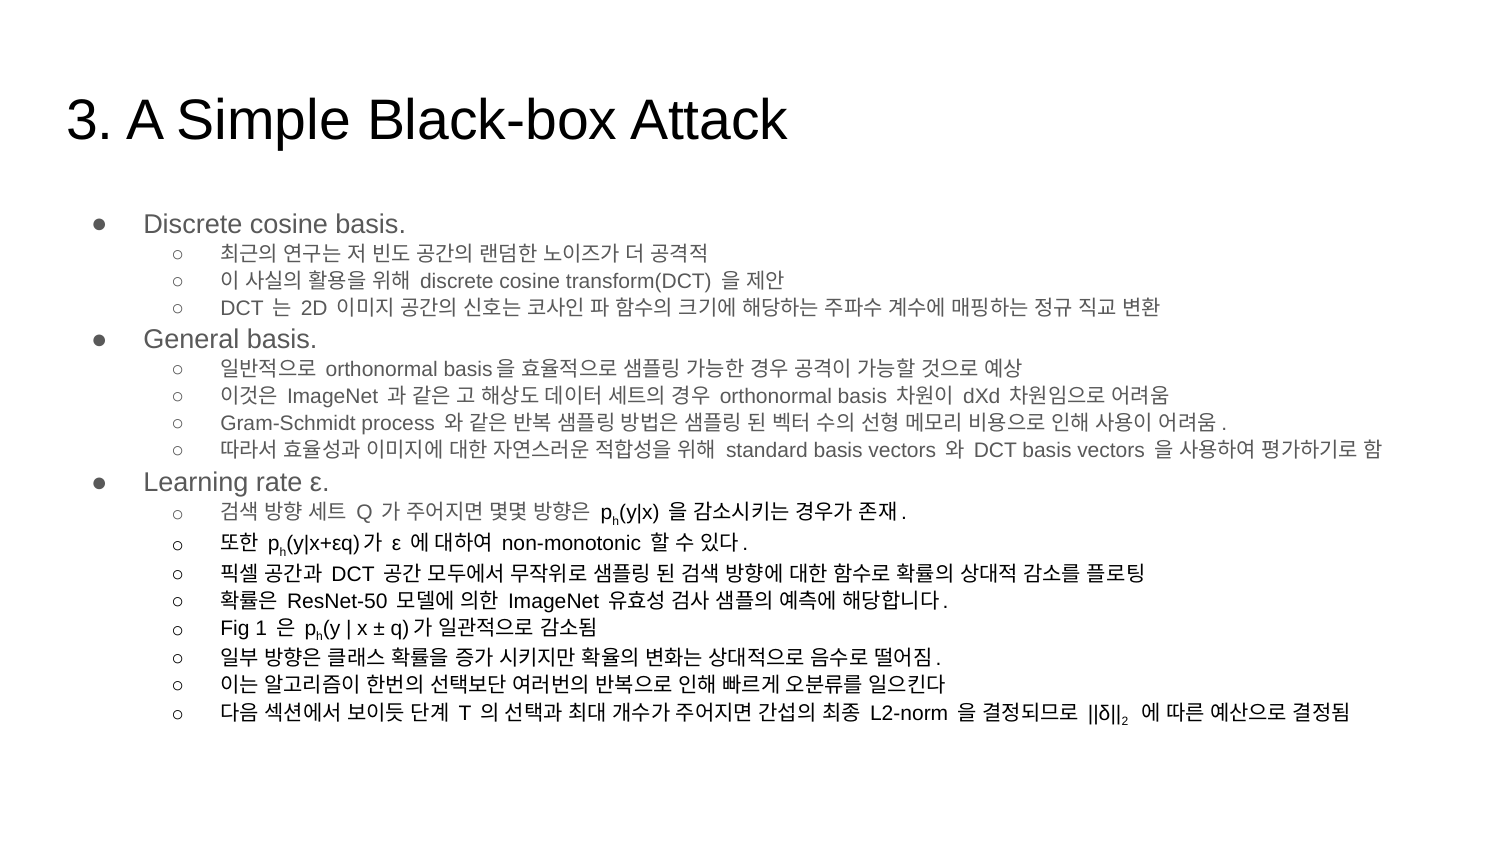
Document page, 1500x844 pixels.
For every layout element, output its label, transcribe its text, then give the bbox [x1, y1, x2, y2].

title 3. A Simple Black-box Attack [51, 72, 1449, 167]
list Discrete cosine basis. 최근의 연구는 저 빈도 공간의 랜덤한 노이즈가 더 공격적 이 사실의 활용을 위해 discrete cosine transform(DCT) 을 제안 DCT 는 2D 이미지 공간의 신호는 코사인 파 함수의 크기에 해당하는 주파수 계수에 매핑하는 정규 직교 변환 General basis. 일반적으로 orthonormal basis을 효율적으로 샘플링 가능한 경우 공격이 가능할 것으로 예상 이것은 ImageNet 과 같은 고 해상도 데이터 세트의 경우 orthonormal basis 차원이 dXd 차원임으로 어려움 Gram-Schmidt process 와 같은 반복 샘플링 방법은 샘플링 된 벡터 수의 선형 메모리 비용으로 인해 사용이 어려움. 따라서 효율성과 이미지에 대한 자연스러운 적합성을 위해 standard basis vectors 와 DCT basis vectors 을 사용하여 평가하기로 함 Learning rate ε. 검색 방향 세트 Q 가 주어지면 몇몇 방향은 ph(y|x) 을 감소시키는 경우가 존재. 또한 ph(y|x+εq)가 ε 에 대하여 non-monotonic 할 수 있다. 픽셀 공간과 DCT 공간 모두에서 무작위로 샘플링 된 검색 방향에 대한 함수로 확률의 상대적 감소를 플로팅 확률은 ResNet-50 모델에 의한 ImageNet 유효성 검사 샘플의 예측에 해당합니다. Fig 1 은 ph(y | x ± q)가 일관적으로 감소됨 일부 방향은 클래스 확률을 증가 시키지만 확율의 변화는 상대적으로 음수로 떨어짐. 이는 알고리즘이 한번의 선택보단 여러번의 반복으로 인해 빠르게 오분류를 일으킨다 다음 섹션에서 보이듯 단계 T 의 선택과 최대 개수가 주어지면 간섭의 최종 L2-norm 을 결정되므로 ||δ||2 에 따른 예산으로 결정됨 [51, 189, 1449, 750]
